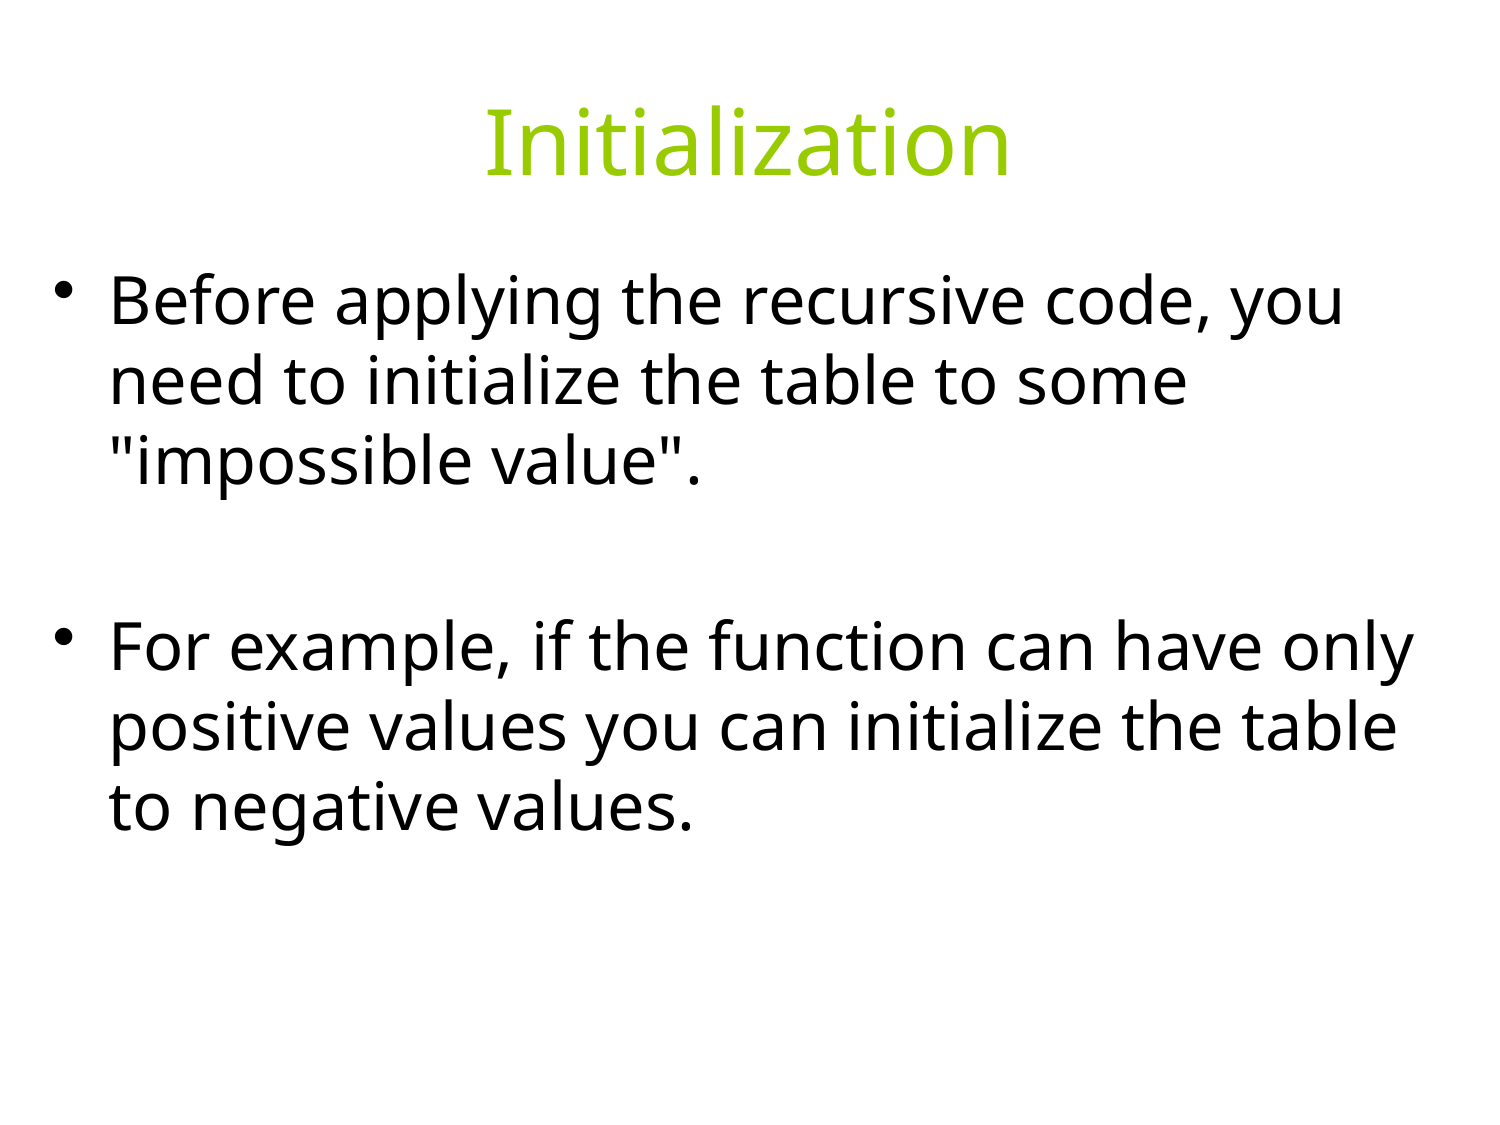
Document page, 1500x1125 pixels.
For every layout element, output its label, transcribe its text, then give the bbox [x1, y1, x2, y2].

title Initialization [74, 44, 1426, 233]
list Before applying the recursive code, you need to initialize the table to some "impossible value". For example, if the function can have only positive values you can initialize the table to negative values. [37, 249, 1447, 1057]
